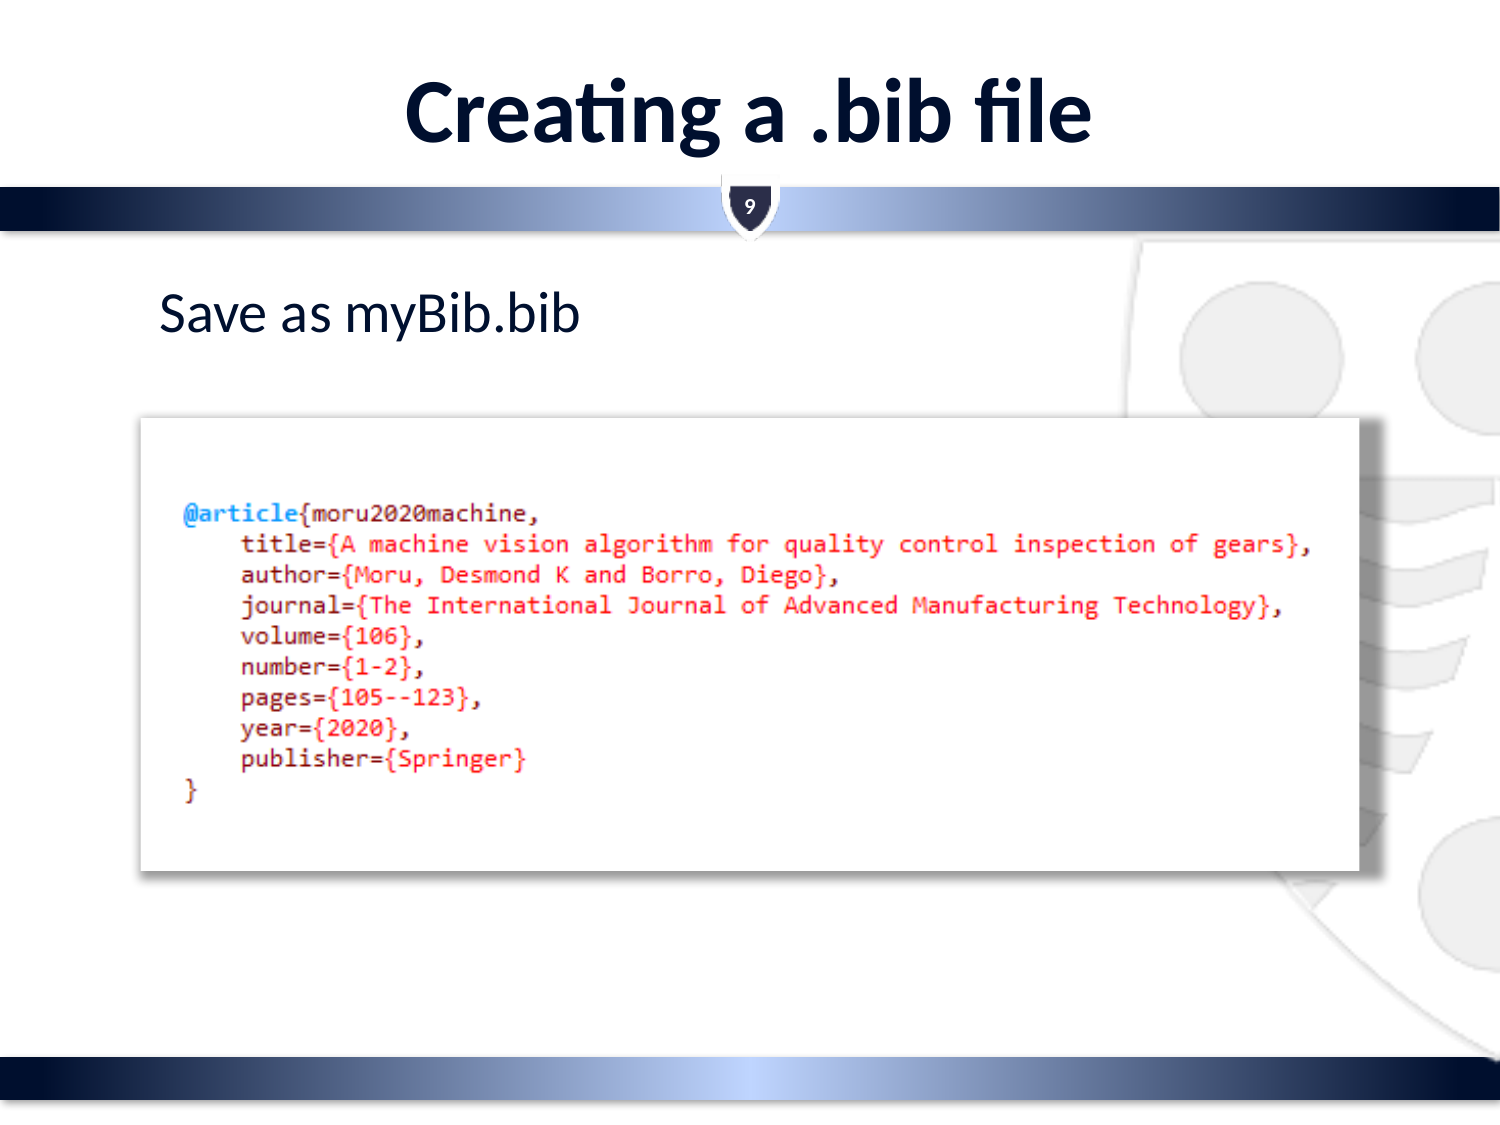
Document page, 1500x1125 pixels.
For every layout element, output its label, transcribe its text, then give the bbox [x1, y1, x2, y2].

picture [720, 235, 780, 242]
text_box Save as myBib.bib [144, 266, 597, 352]
title Creating a .bib file [75, 12, 1425, 200]
picture [140, 418, 1360, 872]
slide_number 9 [718, 174, 782, 235]
